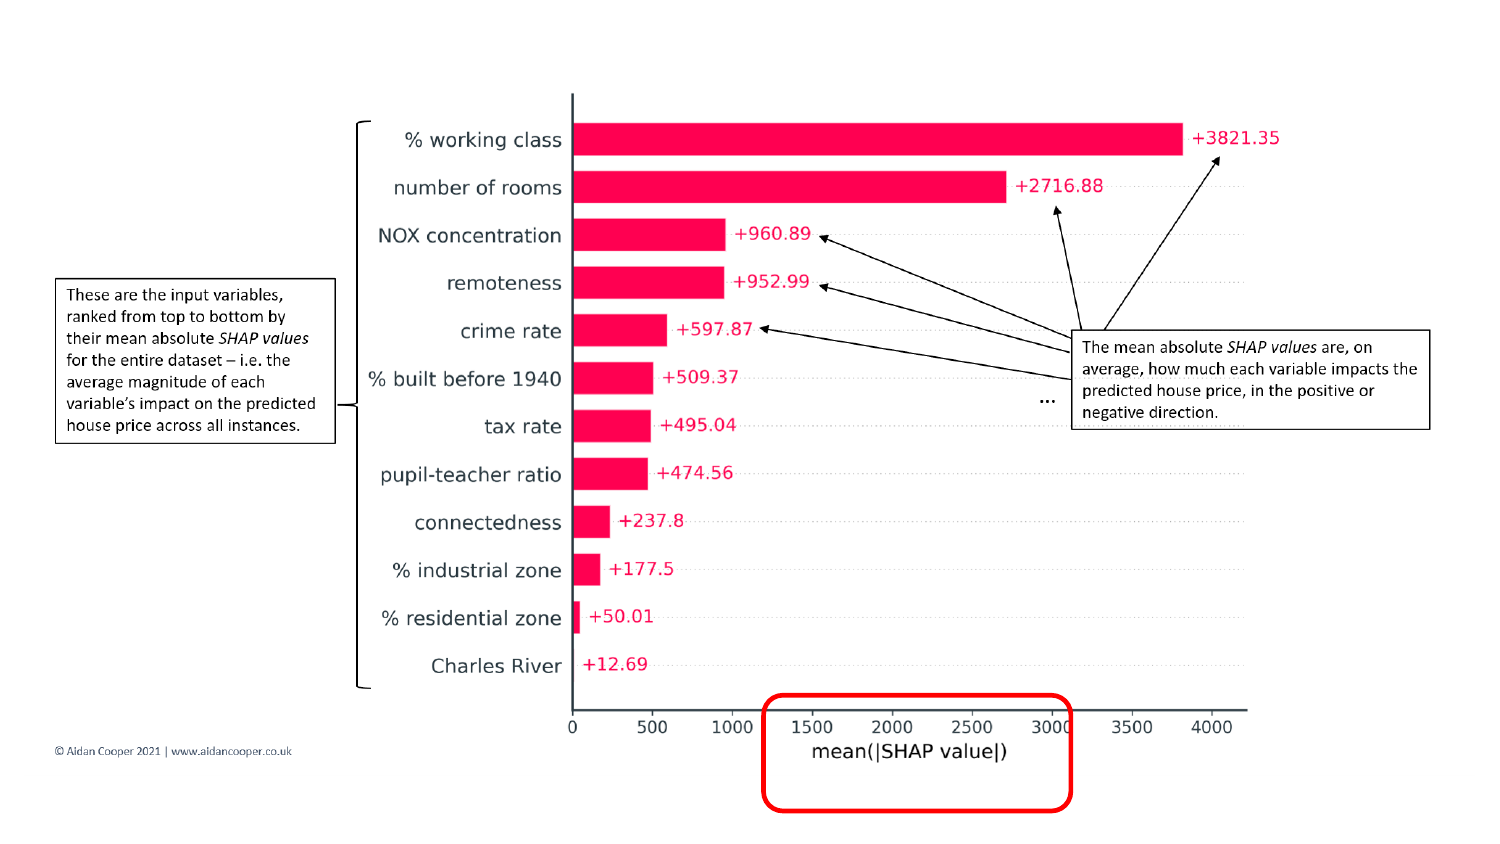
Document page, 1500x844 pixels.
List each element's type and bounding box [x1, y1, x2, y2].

text_box [763, 784, 1071, 812]
picture [24, 68, 1476, 776]
